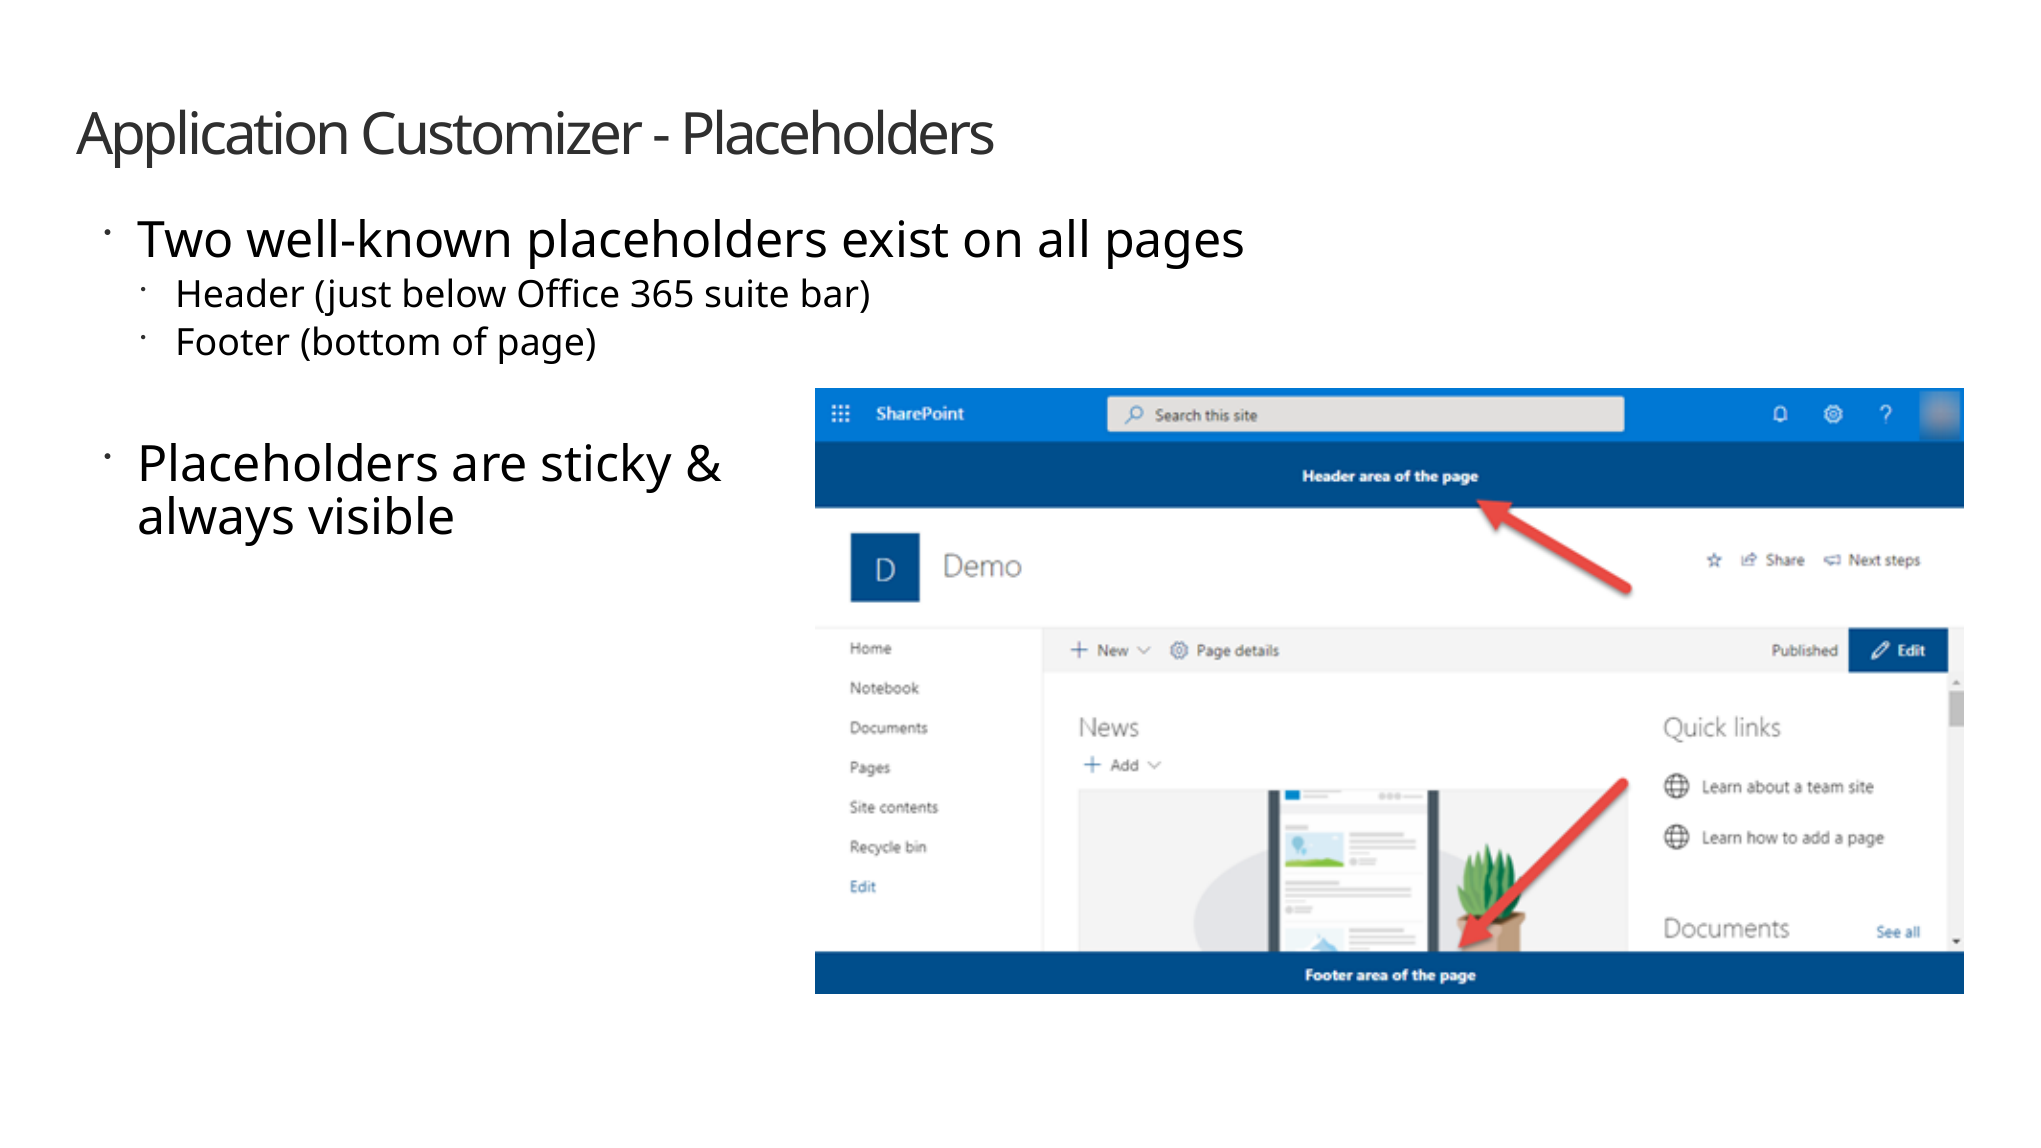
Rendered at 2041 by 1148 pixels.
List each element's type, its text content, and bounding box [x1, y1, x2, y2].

list Two well-known placeholders exist on all pages Header (just below Office 365 suite bar) Footer (bottom of page) Placeholders are sticky & always visible [76, 198, 1975, 456]
title Application Customizer - Placeholders [76, 103, 1975, 172]
picture [814, 388, 1965, 995]
